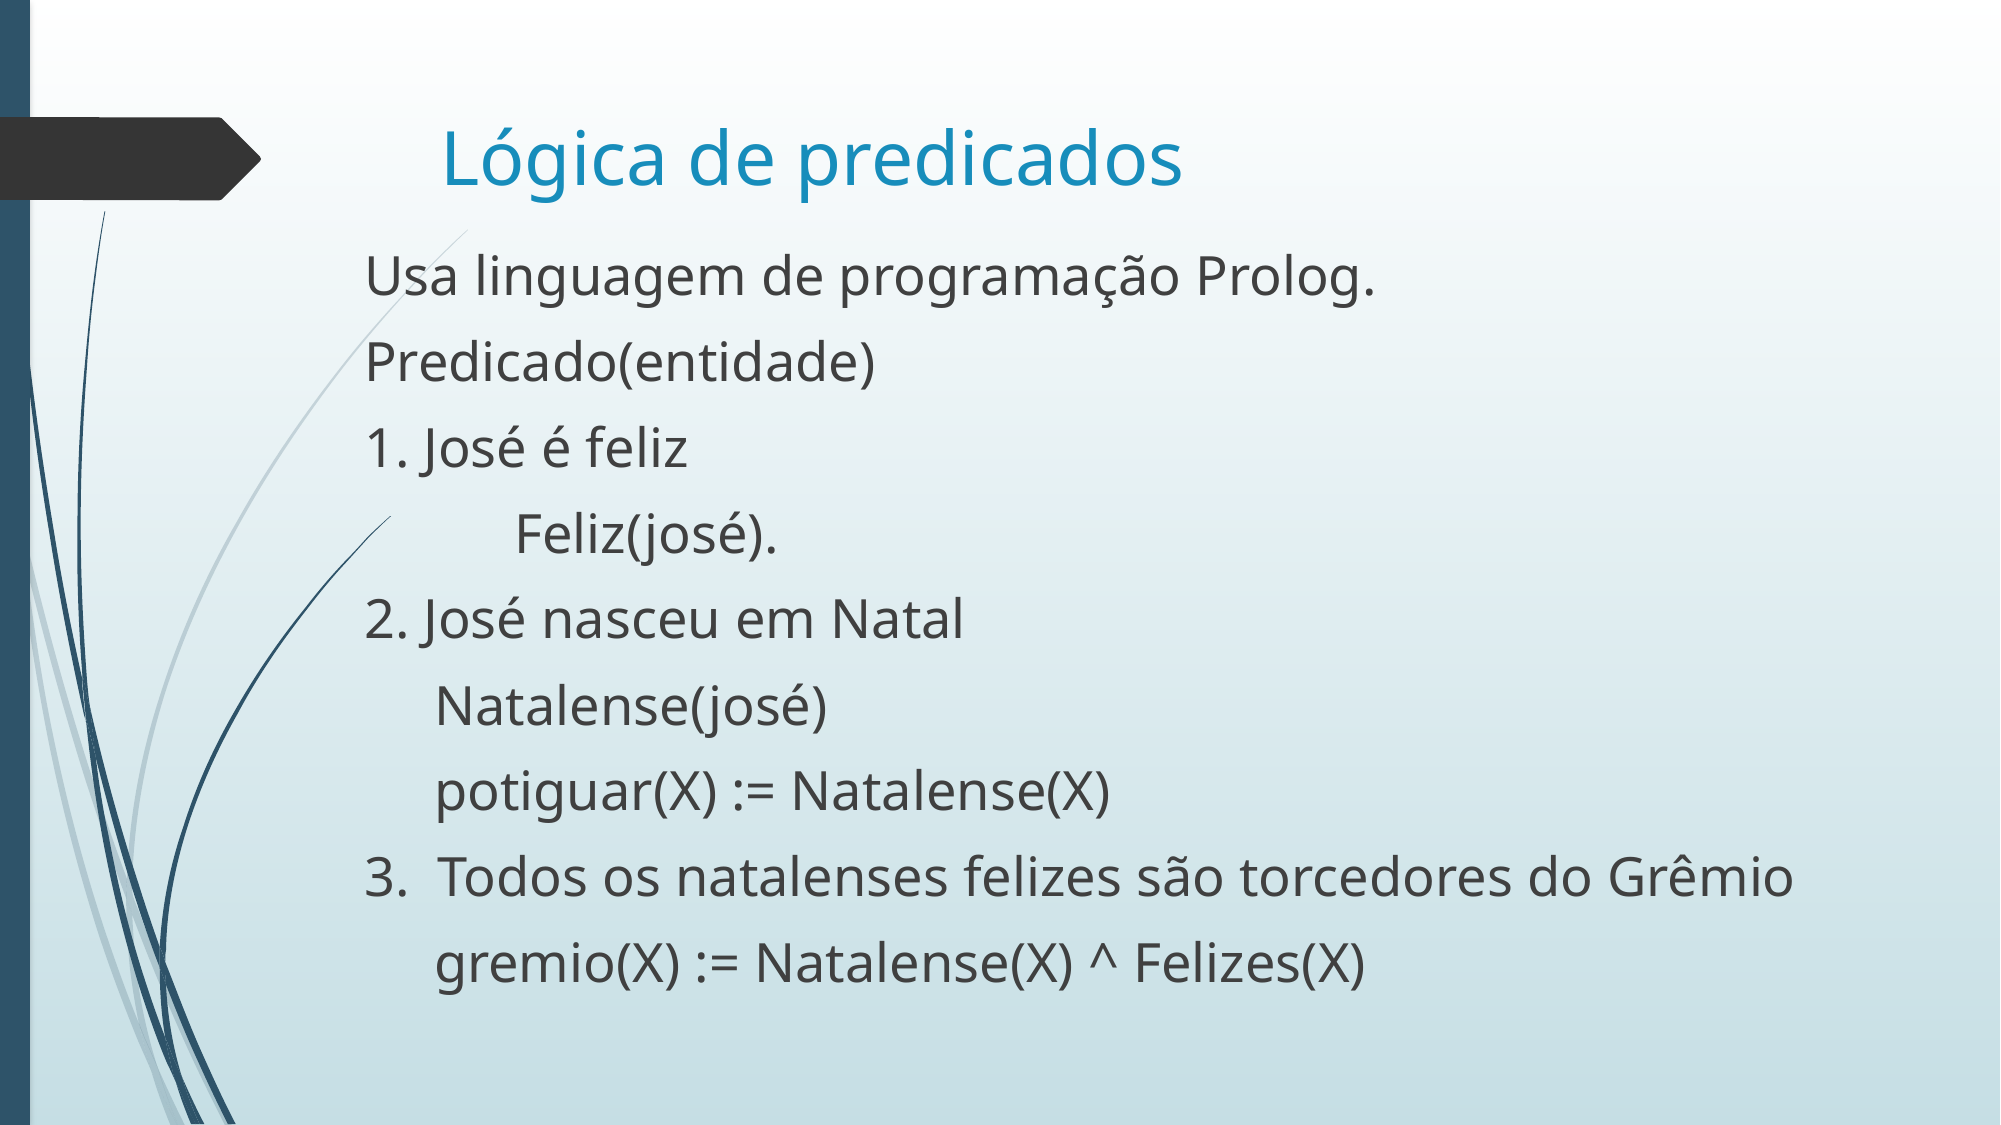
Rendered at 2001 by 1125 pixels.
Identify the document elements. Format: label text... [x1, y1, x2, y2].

title Lógica de predicados [425, 102, 1888, 233]
list Usa linguagem de programação Prolog. Predicado(entidade) 1. José é feliz Feliz(josé). 2. José nasceu em Natal Natalense(josé) potiguar(X) := Natalense(X) 3. Todos os natalenses felizes são torcedores do Grêmio gremio(X) := Natalense(X) ^ Felizes(X) [349, 233, 1930, 1009]
